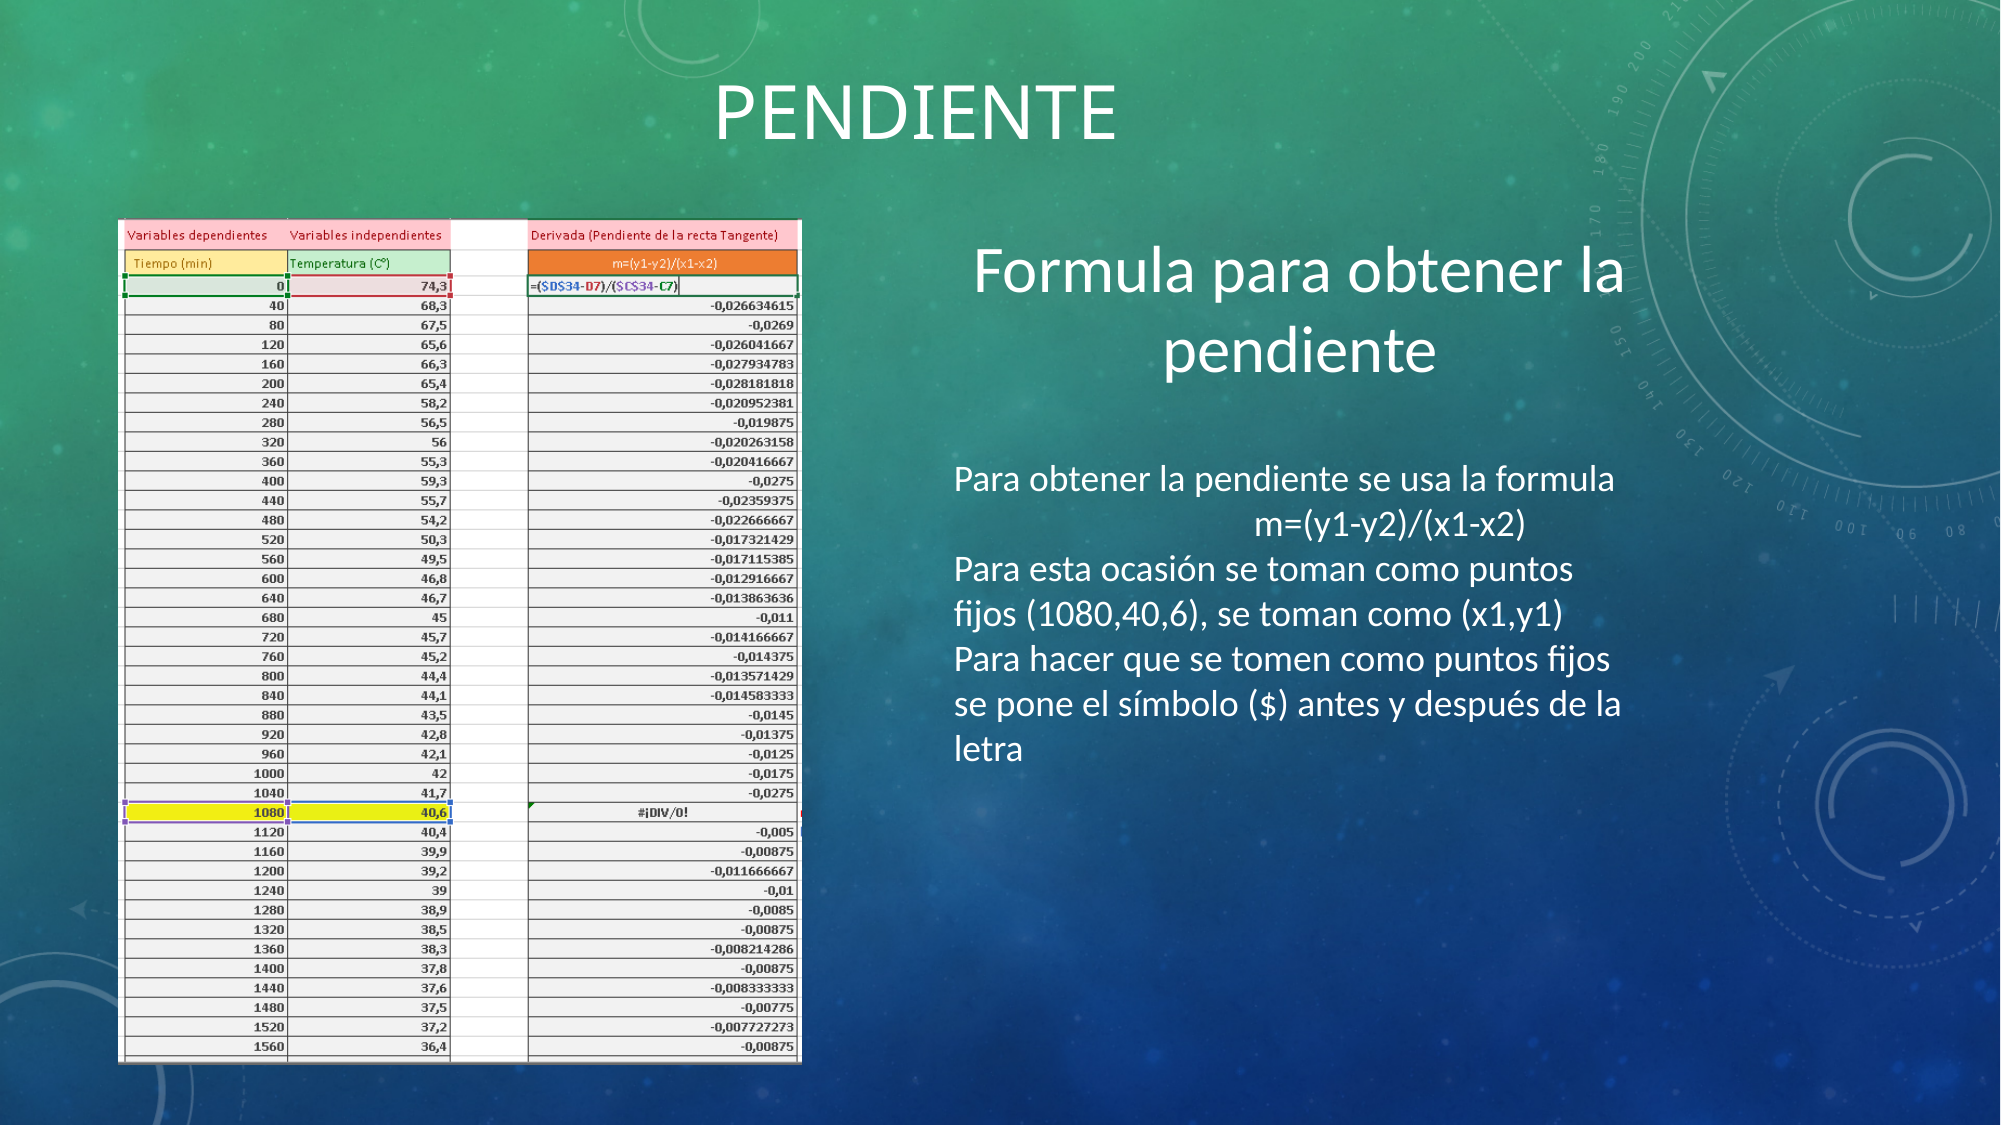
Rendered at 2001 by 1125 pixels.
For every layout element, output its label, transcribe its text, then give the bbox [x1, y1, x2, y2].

text_box Formula para obtener la pendiente [889, 218, 1712, 394]
picture [0, 0, 2001, 1125]
title Pendiente [697, 0, 1181, 219]
text_box Para obtener la pendiente se usa la formula m=(y1-y2)/(x1-x2) Para esta ocasión se toman como puntos fijos (1080,40,6), se toman como (x1,y1) Para hacer que se tomen como puntos fijos se pone el símbolo ($) antes y después de la letra [939, 446, 1642, 777]
